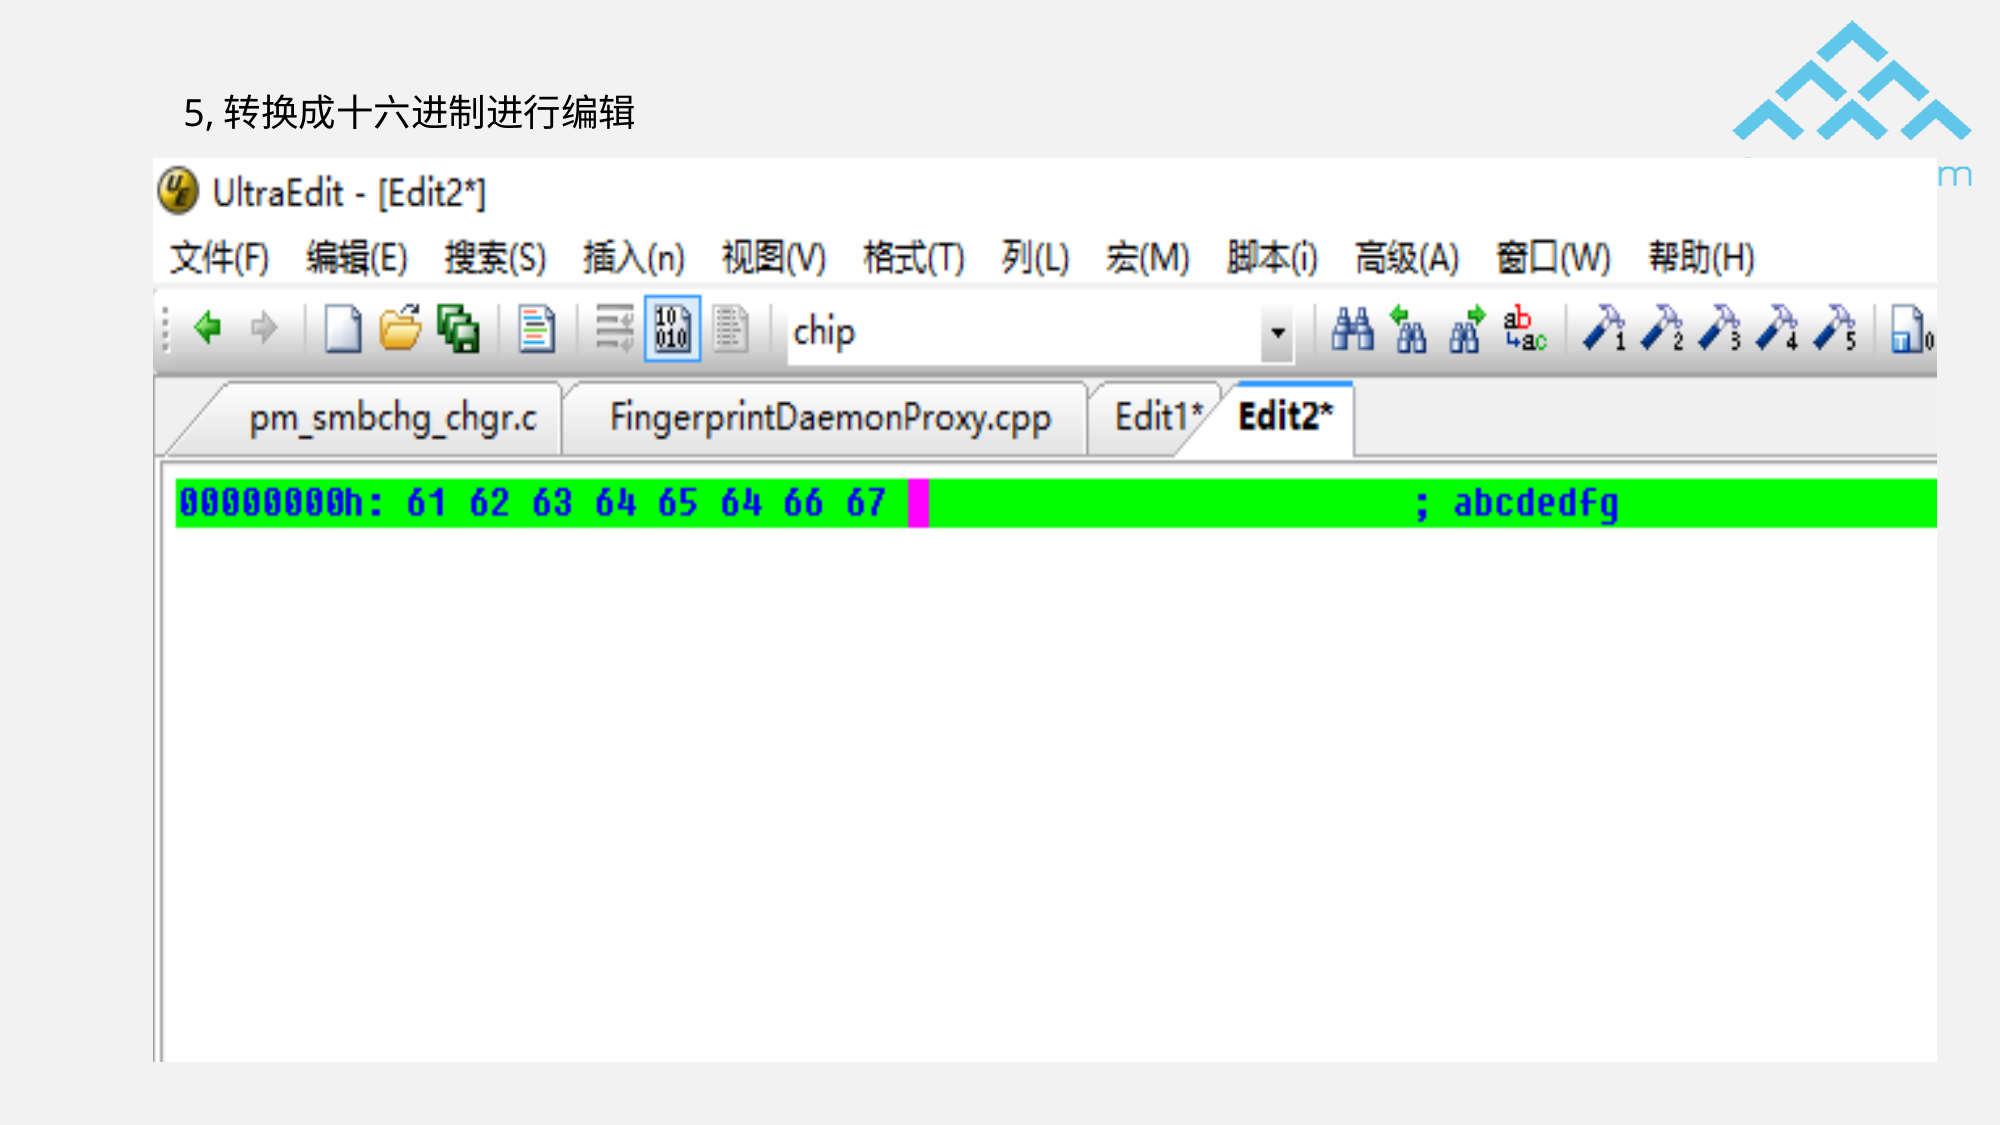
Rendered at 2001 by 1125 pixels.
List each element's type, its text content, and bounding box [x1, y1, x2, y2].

text_box 5,转换成十六进制进行编辑 [168, 81, 719, 141]
picture [153, 20, 1972, 1062]
